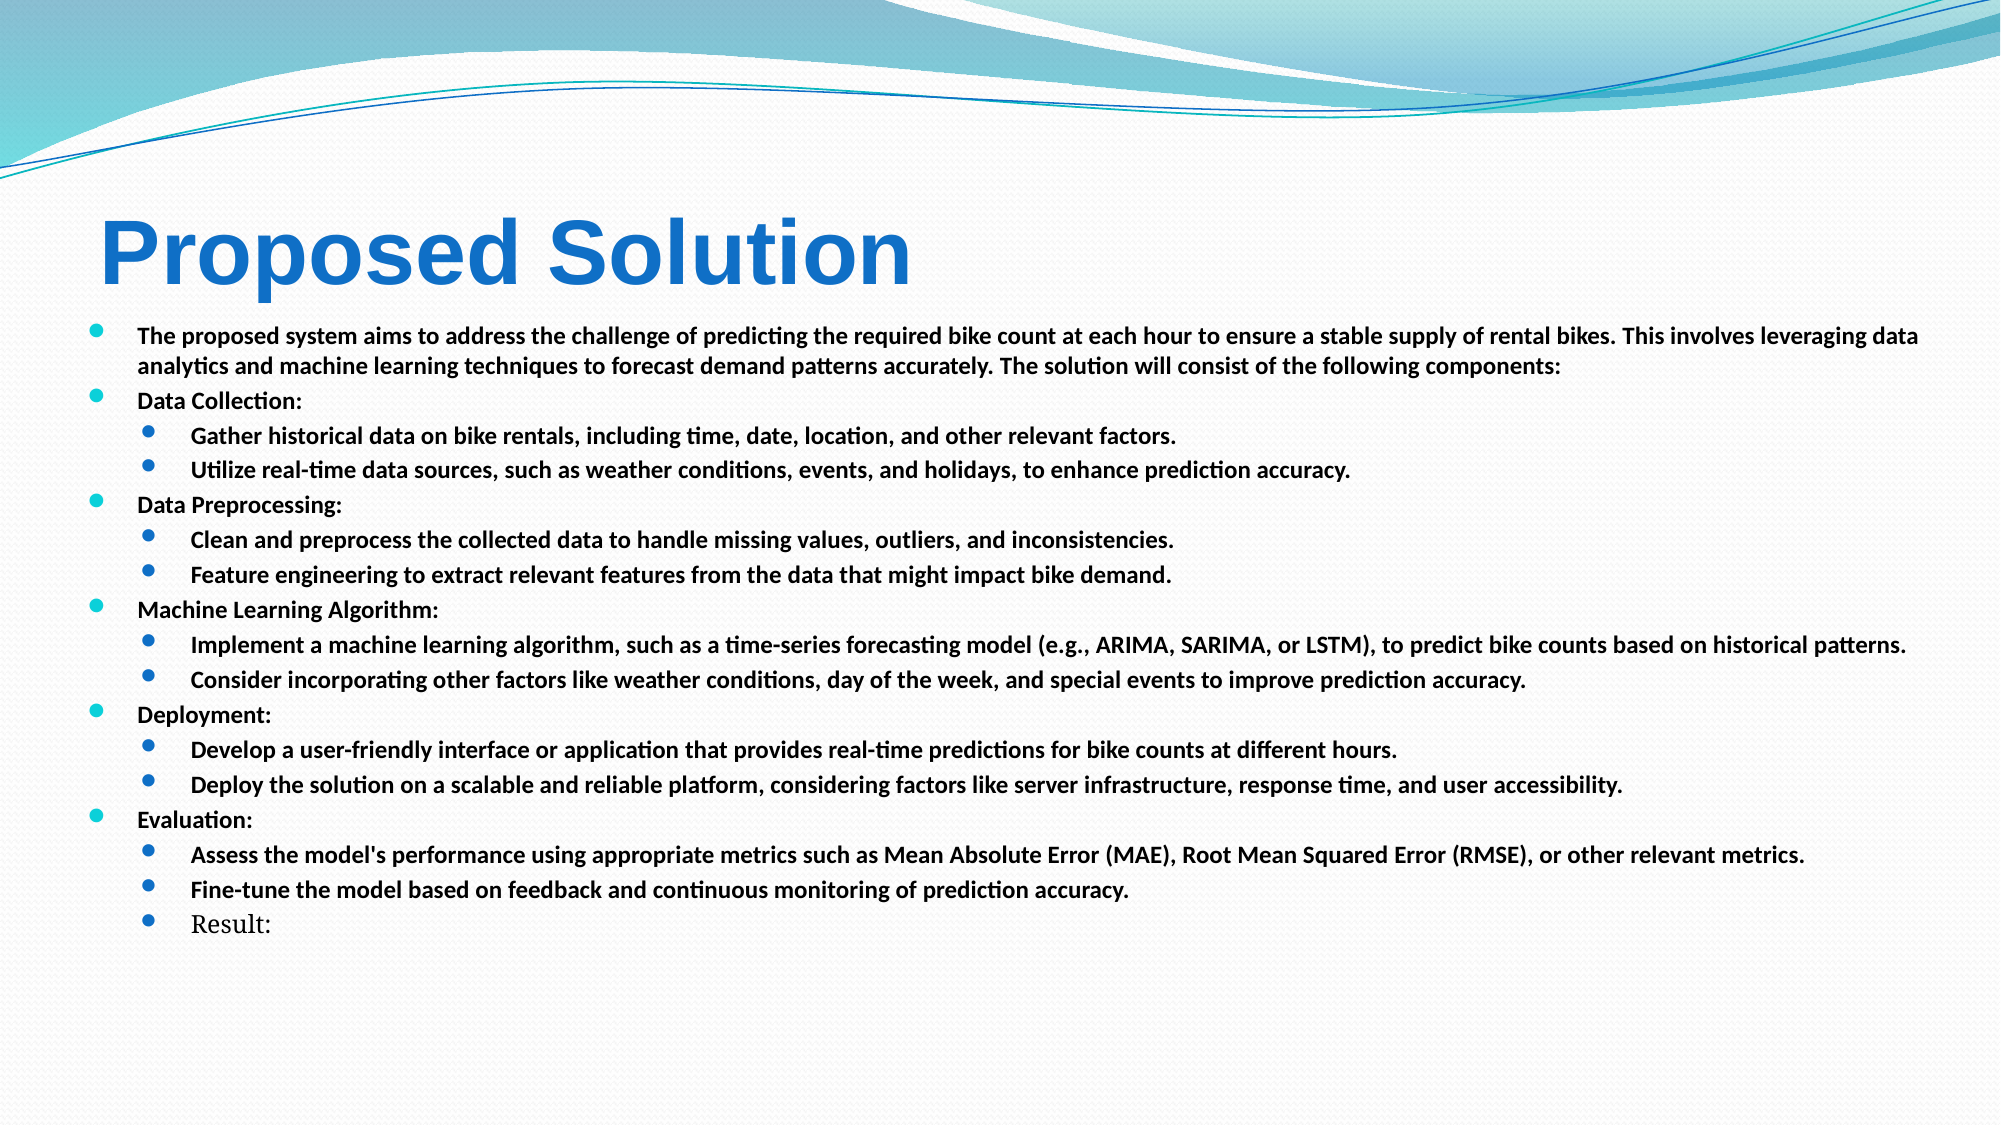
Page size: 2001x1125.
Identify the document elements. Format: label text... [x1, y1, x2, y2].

title Proposed Solution [99, 115, 1900, 178]
list The proposed system aims to address the challenge of predicting the required bike count at each hour to ensure a stable supply of rental bikes. This involves leveraging data analytics and machine learning techniques to forecast demand patterns accurately. The solution will consist of the following components: Data Collection: Gather historical data on bike rentals, including time, date, location, and other relevant factors. Utilize real-time data sources, such as weather conditions, events, and holidays, to enhance prediction accuracy. Data Preprocessing: Clean and preprocess the collected data to handle missing values, outliers, and inconsistencies. Feature engineering to extract relevant features from the data that might impact bike demand. Machine Learning Algorithm: Implement a machine learning algorithm, such as a time-series forecasting model (e.g., ARIMA, SARIMA, or LSTM), to predict bike counts based on historical patterns. Consider incorporating other factors like weather conditions, day of the week, and special events to improve prediction accuracy. Deployment: Develop a user-friendly interface or application that provides real-time predictions for bike counts at different hours. Deploy the solution on a scalable and reliable platform, considering factors like server infrastructure, response time, and user accessibility. Evaluation: Assess the model's performance using appropriate metrics such as Mean Absolute Error (MAE), Root Mean Squared Error (RMSE), or other relevant metrics. Fine-tune the model based on feedback and continuous monitoring of prediction accuracy. Result: [72, 178, 1978, 1091]
